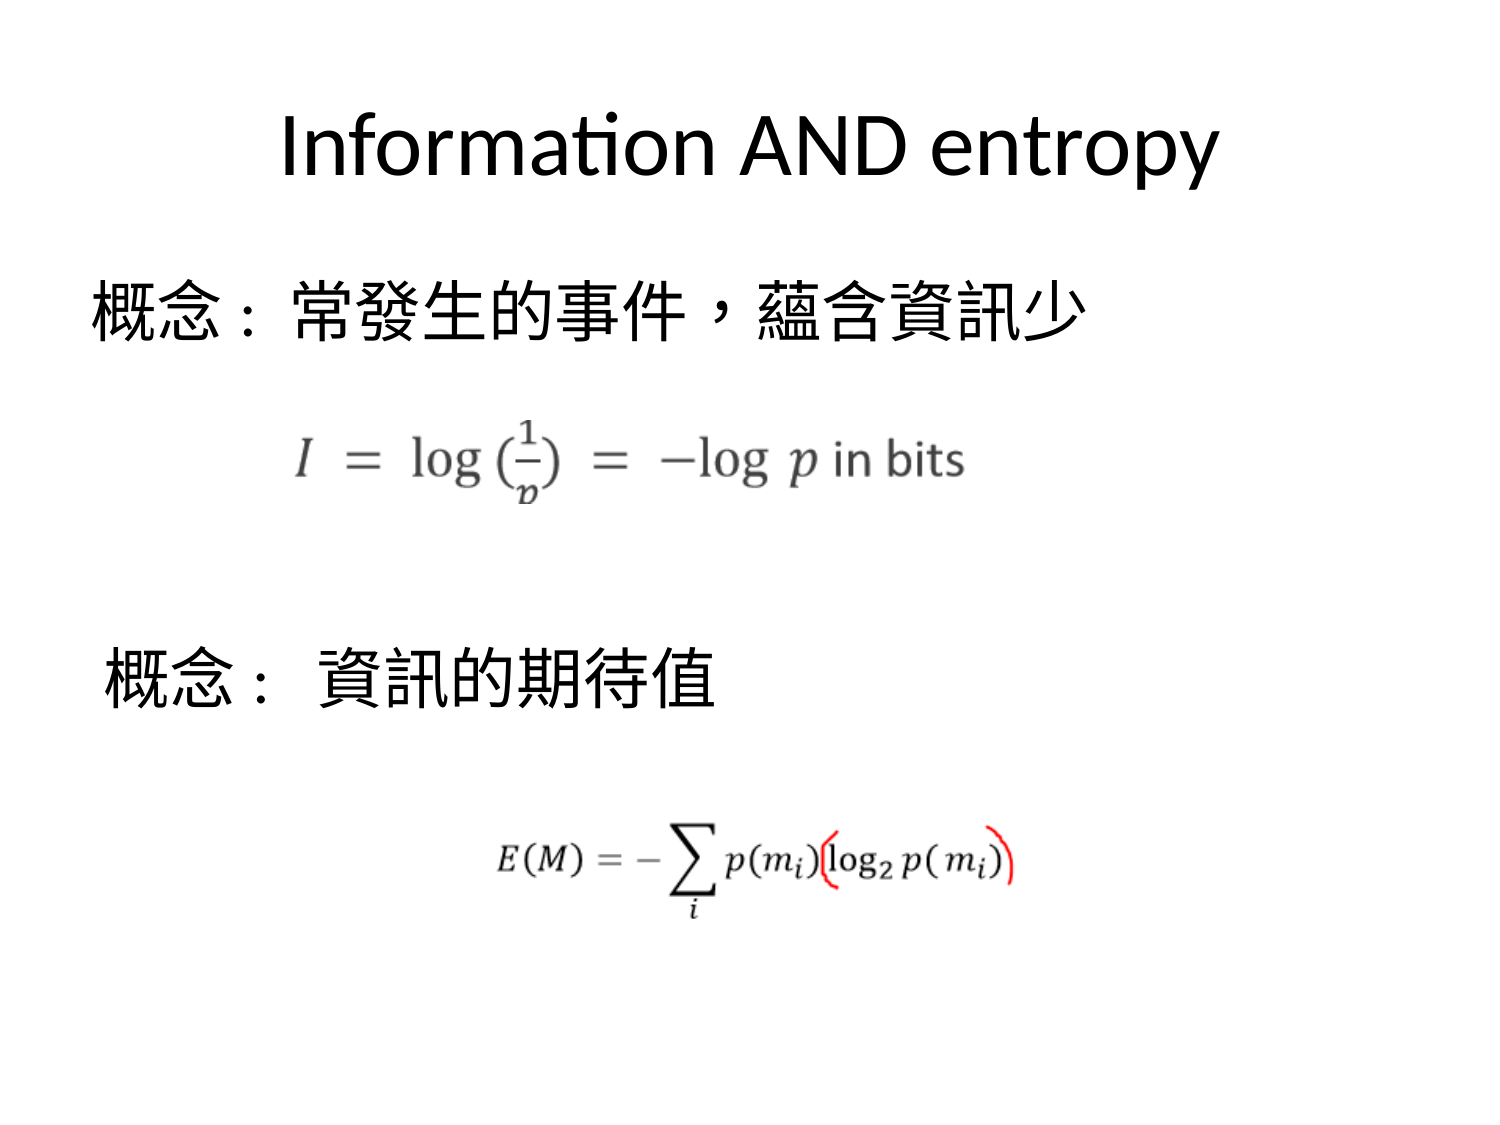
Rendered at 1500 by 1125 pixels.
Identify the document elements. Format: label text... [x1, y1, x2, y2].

picture [289, 420, 988, 504]
title Information AND entropy [75, 45, 1425, 233]
list 概念: 常發生的事件，蘊含資訊少 [75, 262, 1425, 1005]
picture [454, 798, 1118, 931]
text_box 概念: 資訊的期待值 [88, 629, 1211, 725]
